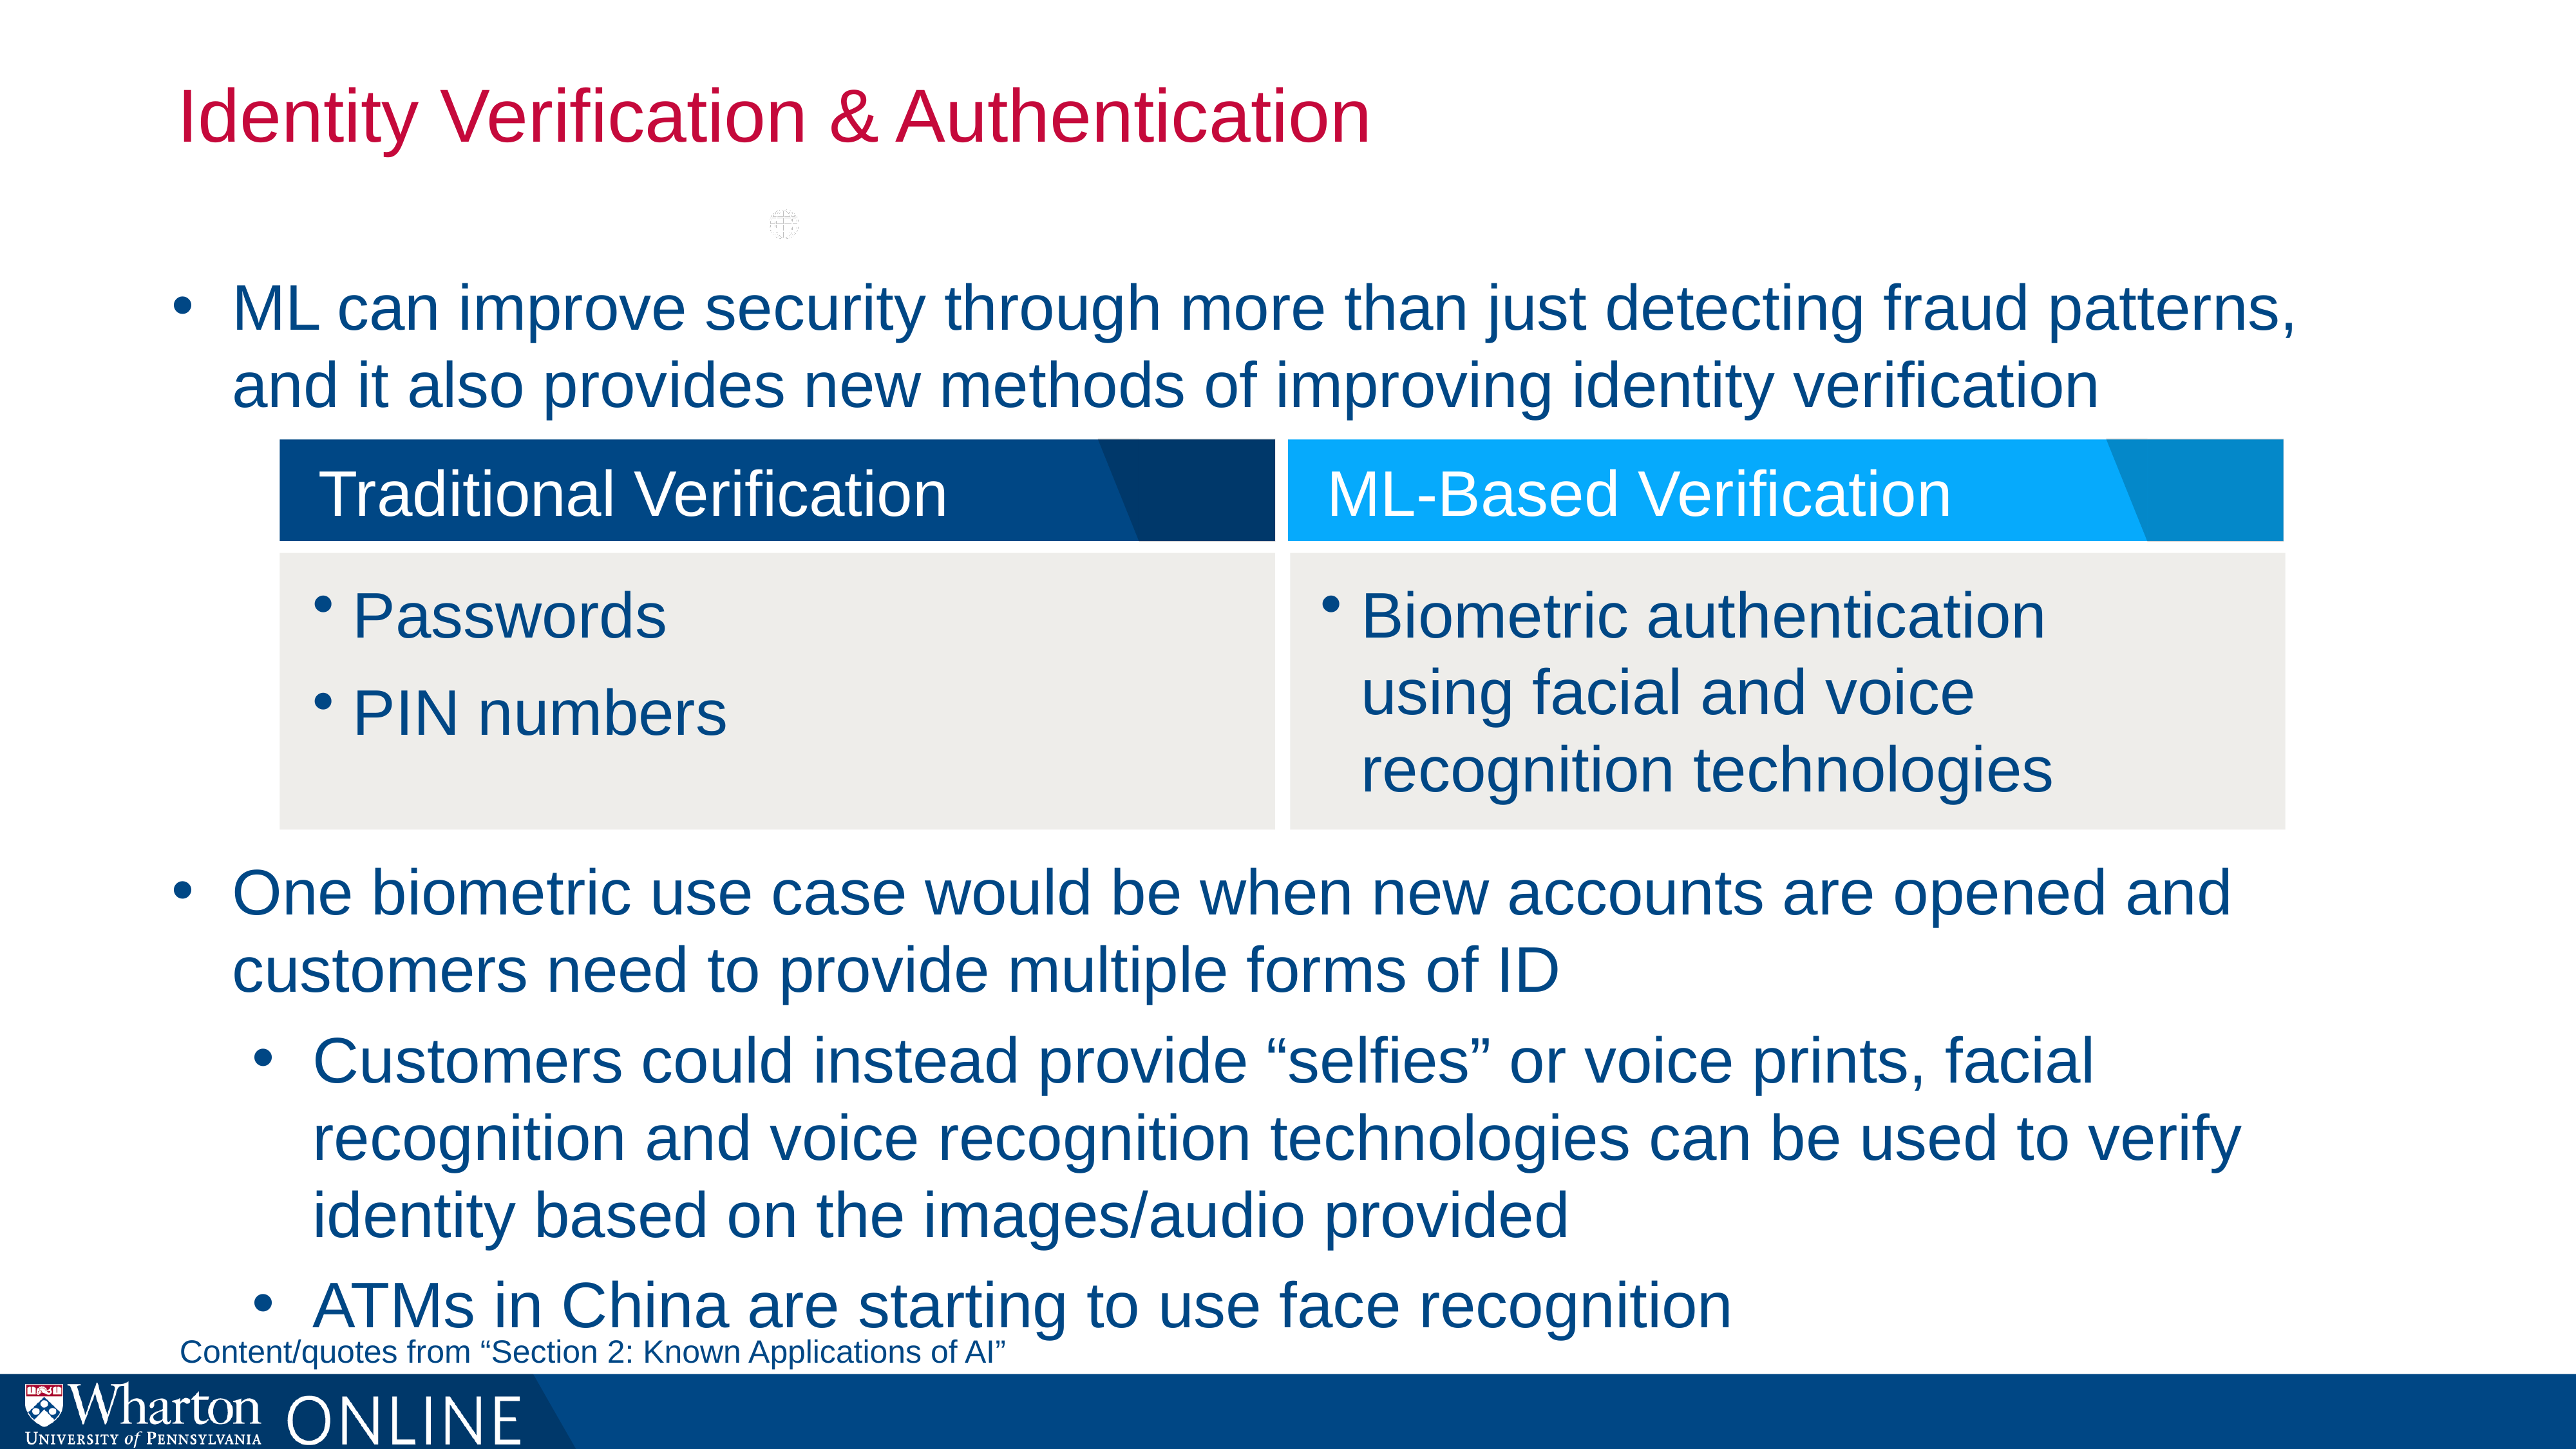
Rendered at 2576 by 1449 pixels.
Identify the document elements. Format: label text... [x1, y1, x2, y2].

text_box ML can improve security through more than just detecting fraud patterns, and it also provides new methods of improving identity verification [171, 265, 2394, 459]
picture [25, 1381, 520, 1448]
picture [769, 209, 799, 239]
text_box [279, 438, 2286, 830]
text_box Content/quotes from “Section 2: Known Applications of AI” [175, 1325, 1012, 1374]
title Identity Verification & Authentication [176, 77, 2400, 179]
text_box One biometric use case would be when new accounts are opened and customers need to provide multiple forms of ID Customers could instead provide “selfies” or voice prints, facial recognition and voice recognition technologies can be used to verify identity based on the images/audio provided ATMs in China are starting to use face recognition [171, 850, 2426, 1358]
